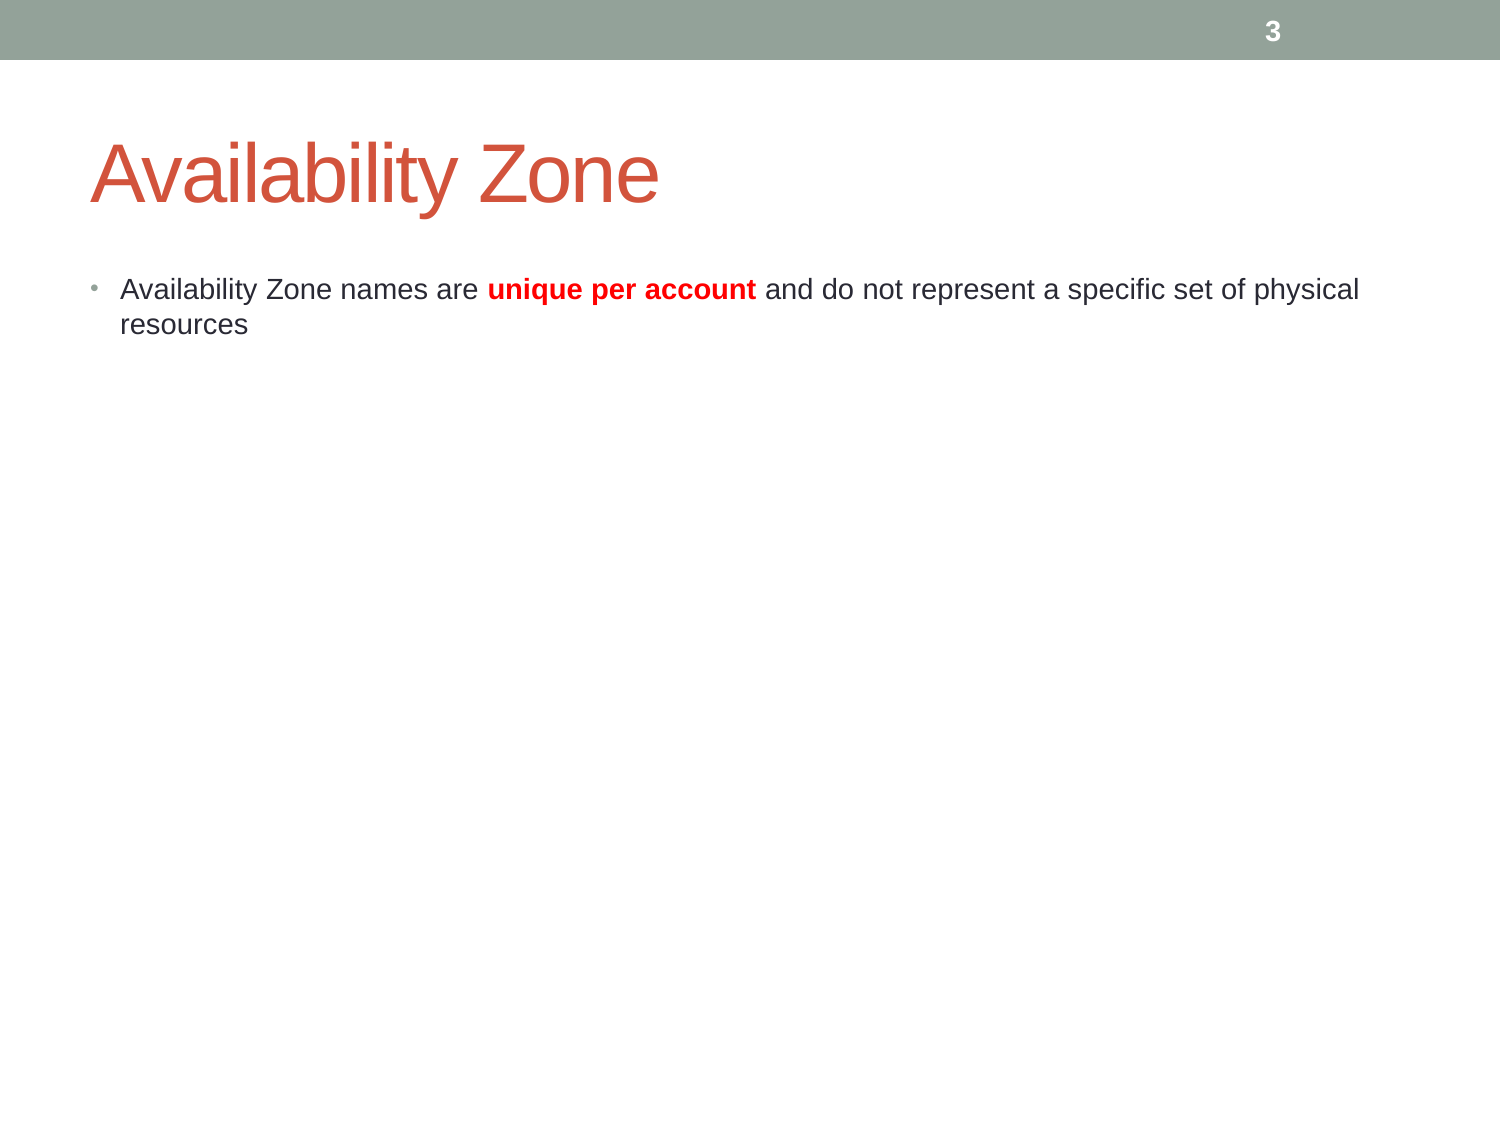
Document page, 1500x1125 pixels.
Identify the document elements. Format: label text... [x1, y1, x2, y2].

slide_number 3 [1250, 3, 1425, 57]
title Availability Zone [75, 87, 1425, 250]
list Availability Zone names are unique per account and do not represent a specific set of physical resources [75, 262, 1425, 1063]
